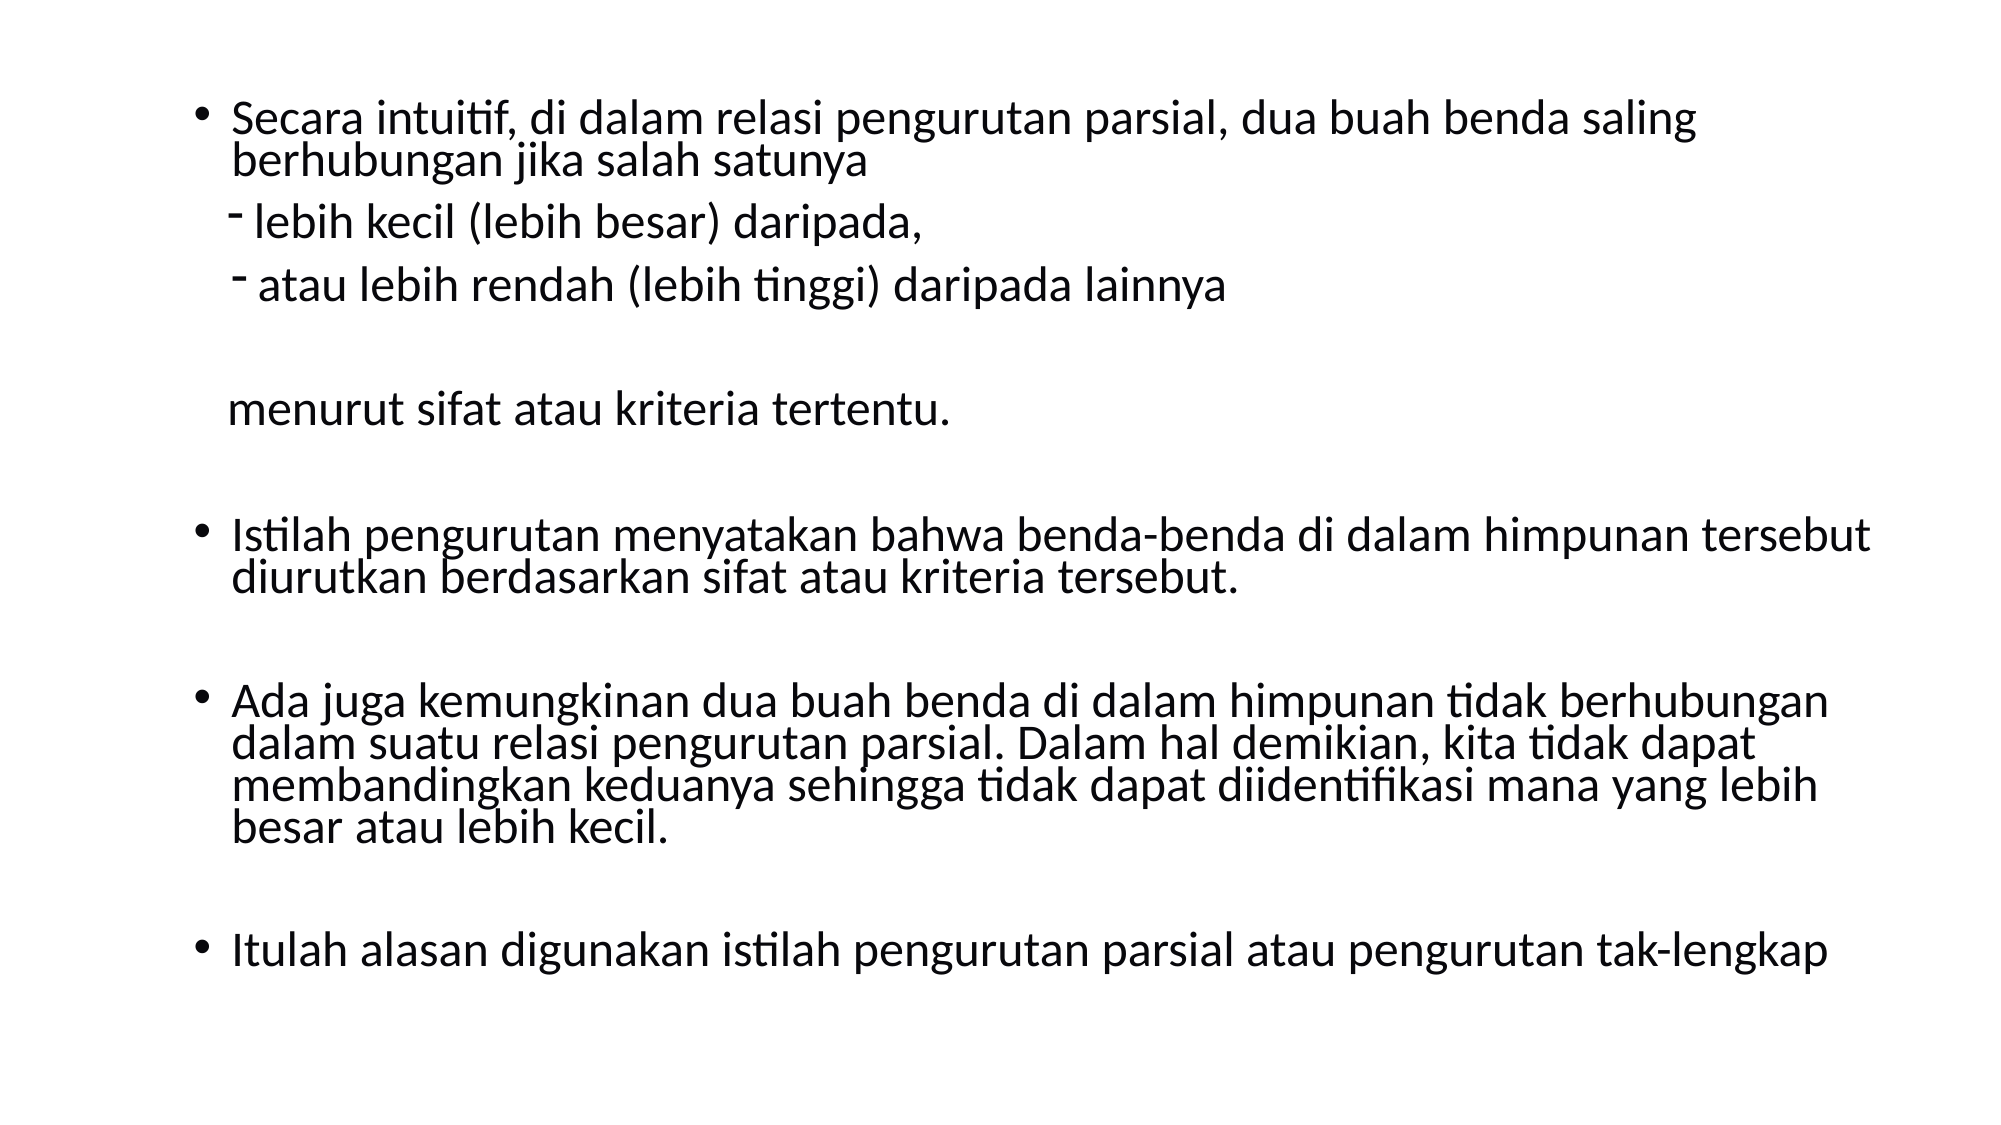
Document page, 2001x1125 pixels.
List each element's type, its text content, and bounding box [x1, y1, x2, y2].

text_box Secara intuitif, di dalam relasi pengurutan parsial, dua buah benda saling berhubungan jika salah satunya lebih kecil (lebih besar) daripada, atau lebih rendah (lebih tinggi) daripada lainnya menurut sifat atau kriteria tertentu. Istilah pengurutan menyatakan bahwa benda-benda di dalam himpunan tersebut diurutkan berdasarkan sifat atau kriteria tersebut. Ada juga kemungkinan dua buah benda di dalam himpunan tidak berhubungan dalam suatu relasi pengurutan parsial. Dalam hal demikian, kita tidak dapat membandingkan keduanya sehingga tidak dapat diidentifikasi mana yang lebih besar atau lebih kecil. Itulah alasan digunakan istilah pengurutan parsial atau pengurutan tak-lengkap [191, 81, 1878, 977]
